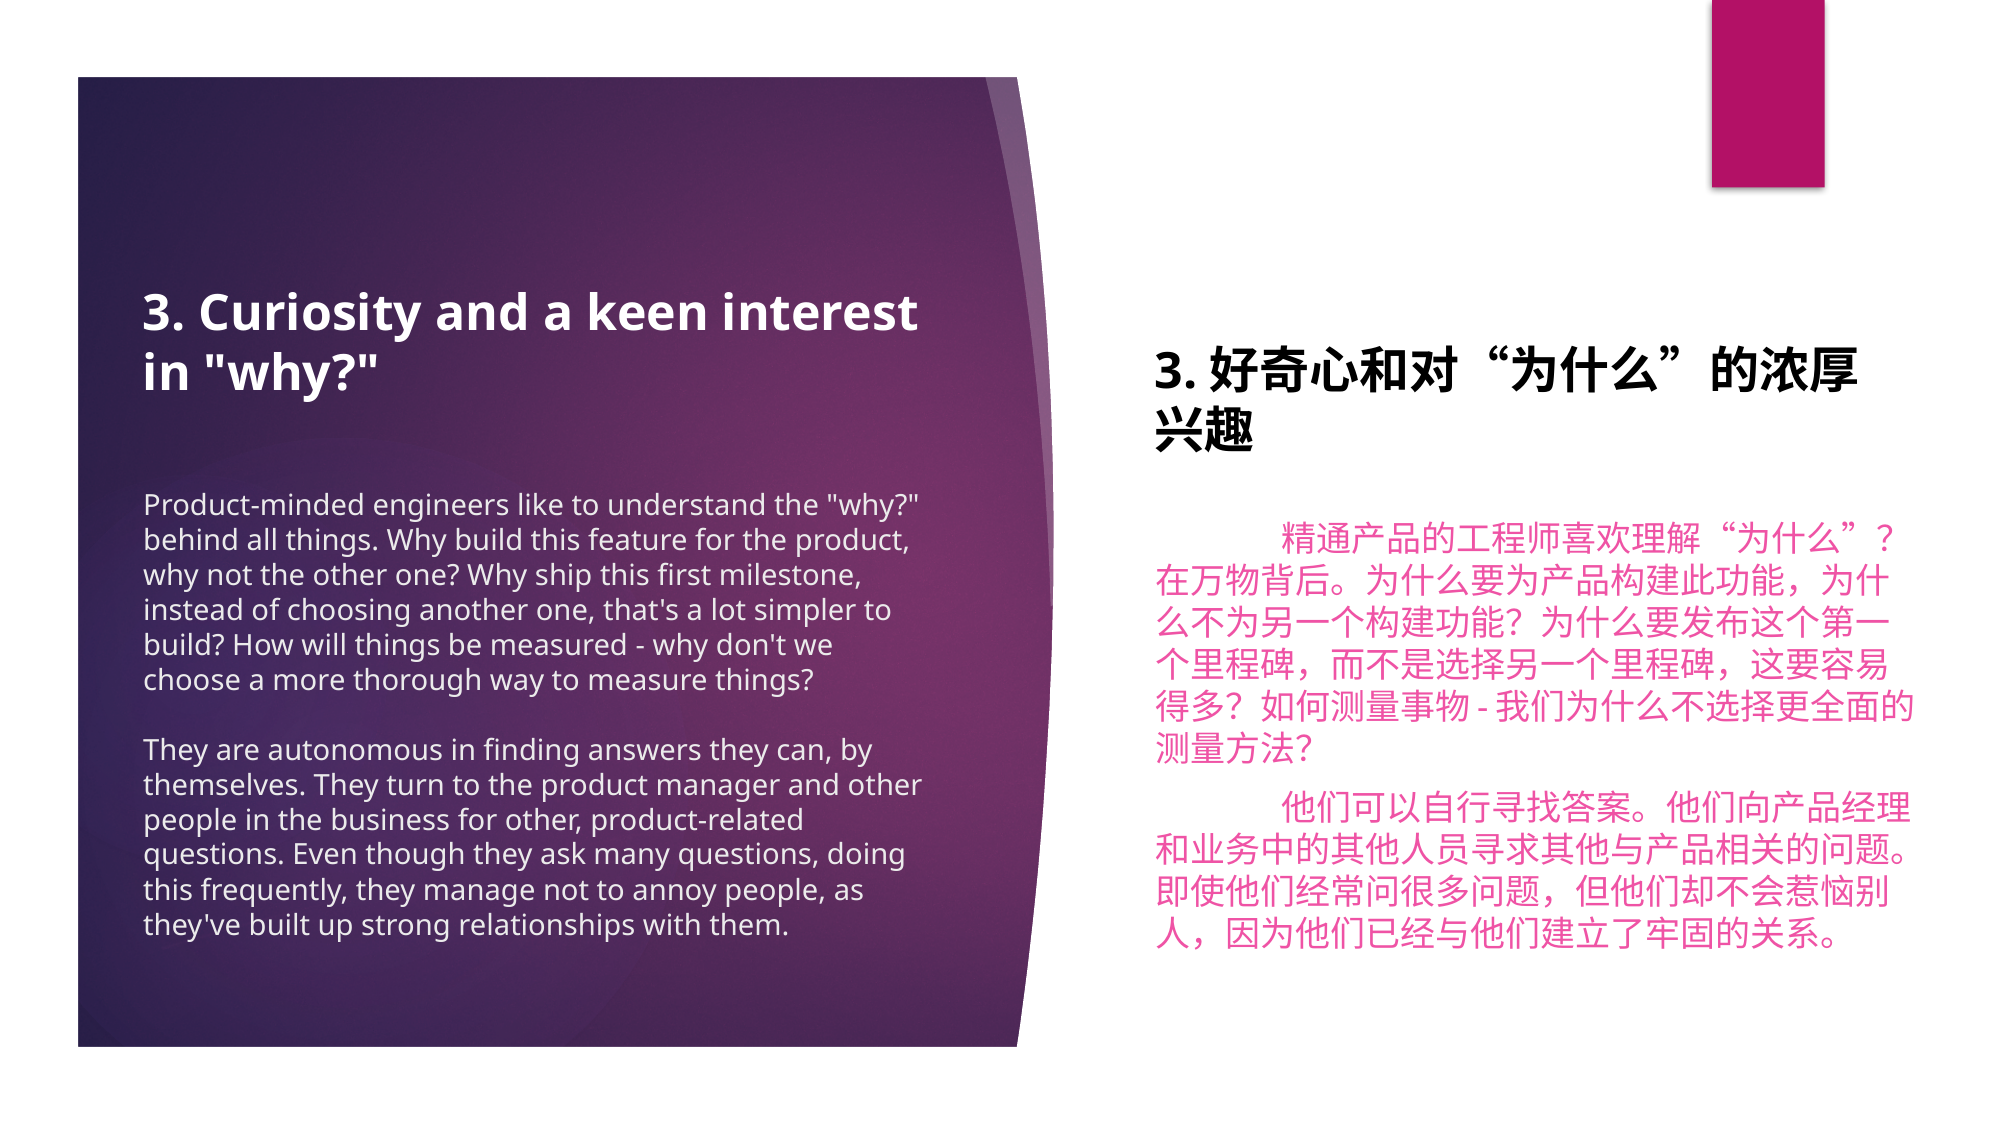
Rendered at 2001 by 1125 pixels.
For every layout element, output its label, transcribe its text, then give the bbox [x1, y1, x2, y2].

text_box 3.好奇心和对“为什么”的浓厚兴趣 [1140, 331, 1923, 512]
text_box 3. Curiosity and a keen interest in "why?" [128, 273, 971, 453]
title Product-minded engineers like to understand the "why?" behind all things. Why build this feature for the product, why not the other one? Why ship this first milestone, instead of choosing another one, that's a lot simpler to build? How will things be measured - why don't we choose a more thorough way to measure things? They are autonomous in finding answers they can, by themselves. They turn to the product manager and other people in the business for other, product-related questions. Even though they ask many questions, doing this frequently, they manage not to annoy people, as they've built up strong relationships with them. [128, 462, 940, 965]
list 精通产品的工程师喜欢理解“为什么”？在万物背后。为什么要为产品构建此功能，为什么不为另一个构建功能？为什么要发布这个第一个里程碑，而不是选择另一个里程碑，这要容易得多？如何测量事物-我们为什么不选择更全面的测量方法？ 他们可以自行寻找答案。他们向产品经理和业务中的其他人员寻求其他与产品相关的问题。即使他们经常问很多问题，但他们却不会惹恼别人，因为他们已经与他们建立了牢固的关系。 [1140, 505, 1935, 965]
